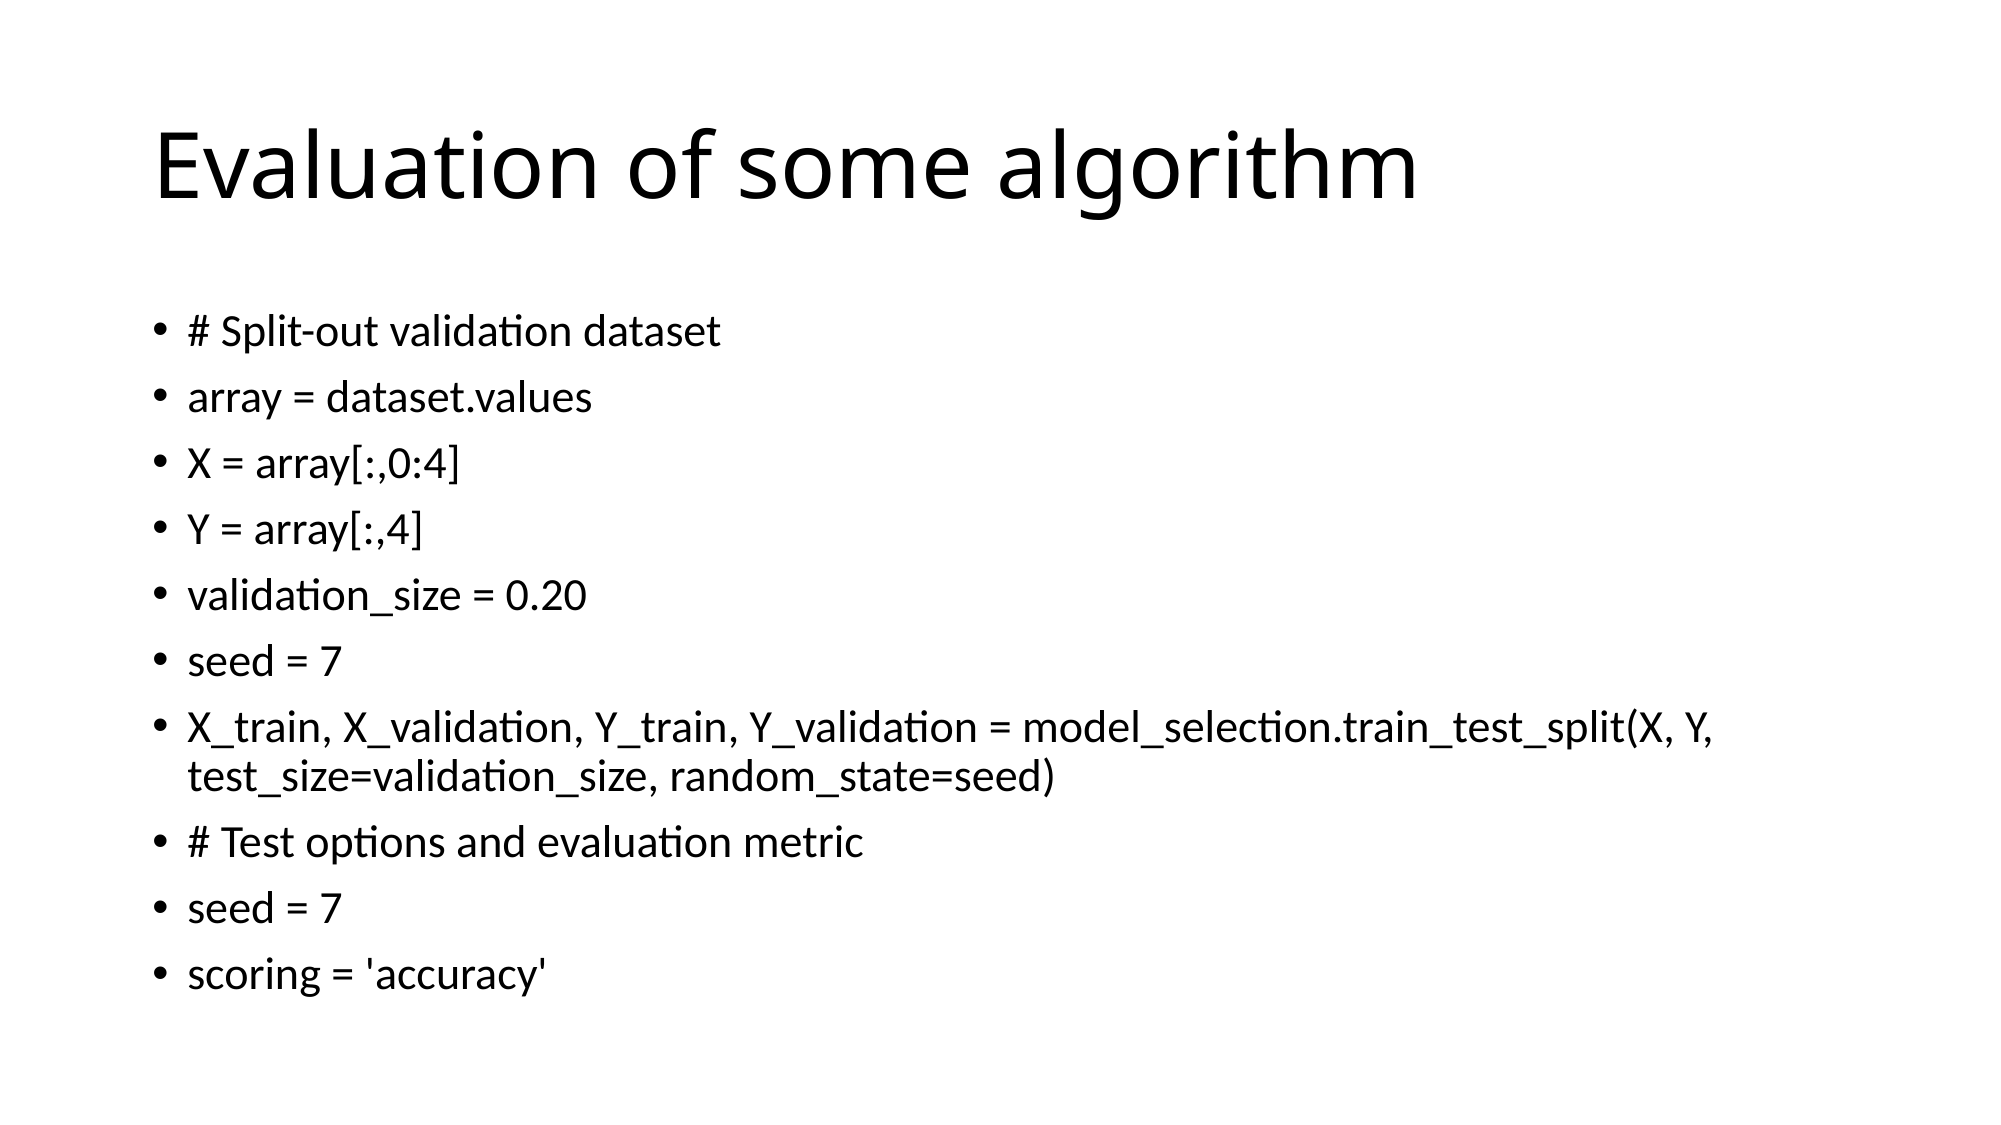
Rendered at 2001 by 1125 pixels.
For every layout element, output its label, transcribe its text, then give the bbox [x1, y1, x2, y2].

list # Split-out validation dataset array = dataset.values X = array[:,0:4] Y = array[:,4] validation_size = 0.20 seed = 7 X_train, X_validation, Y_train, Y_validation = model_selection.train_test_split(X, Y, test_size=validation_size, random_state=seed) # Test options and evaluation metric seed = 7 scoring = 'accuracy' [137, 299, 1863, 1014]
title Evaluation of some algorithm [137, 59, 1863, 278]
